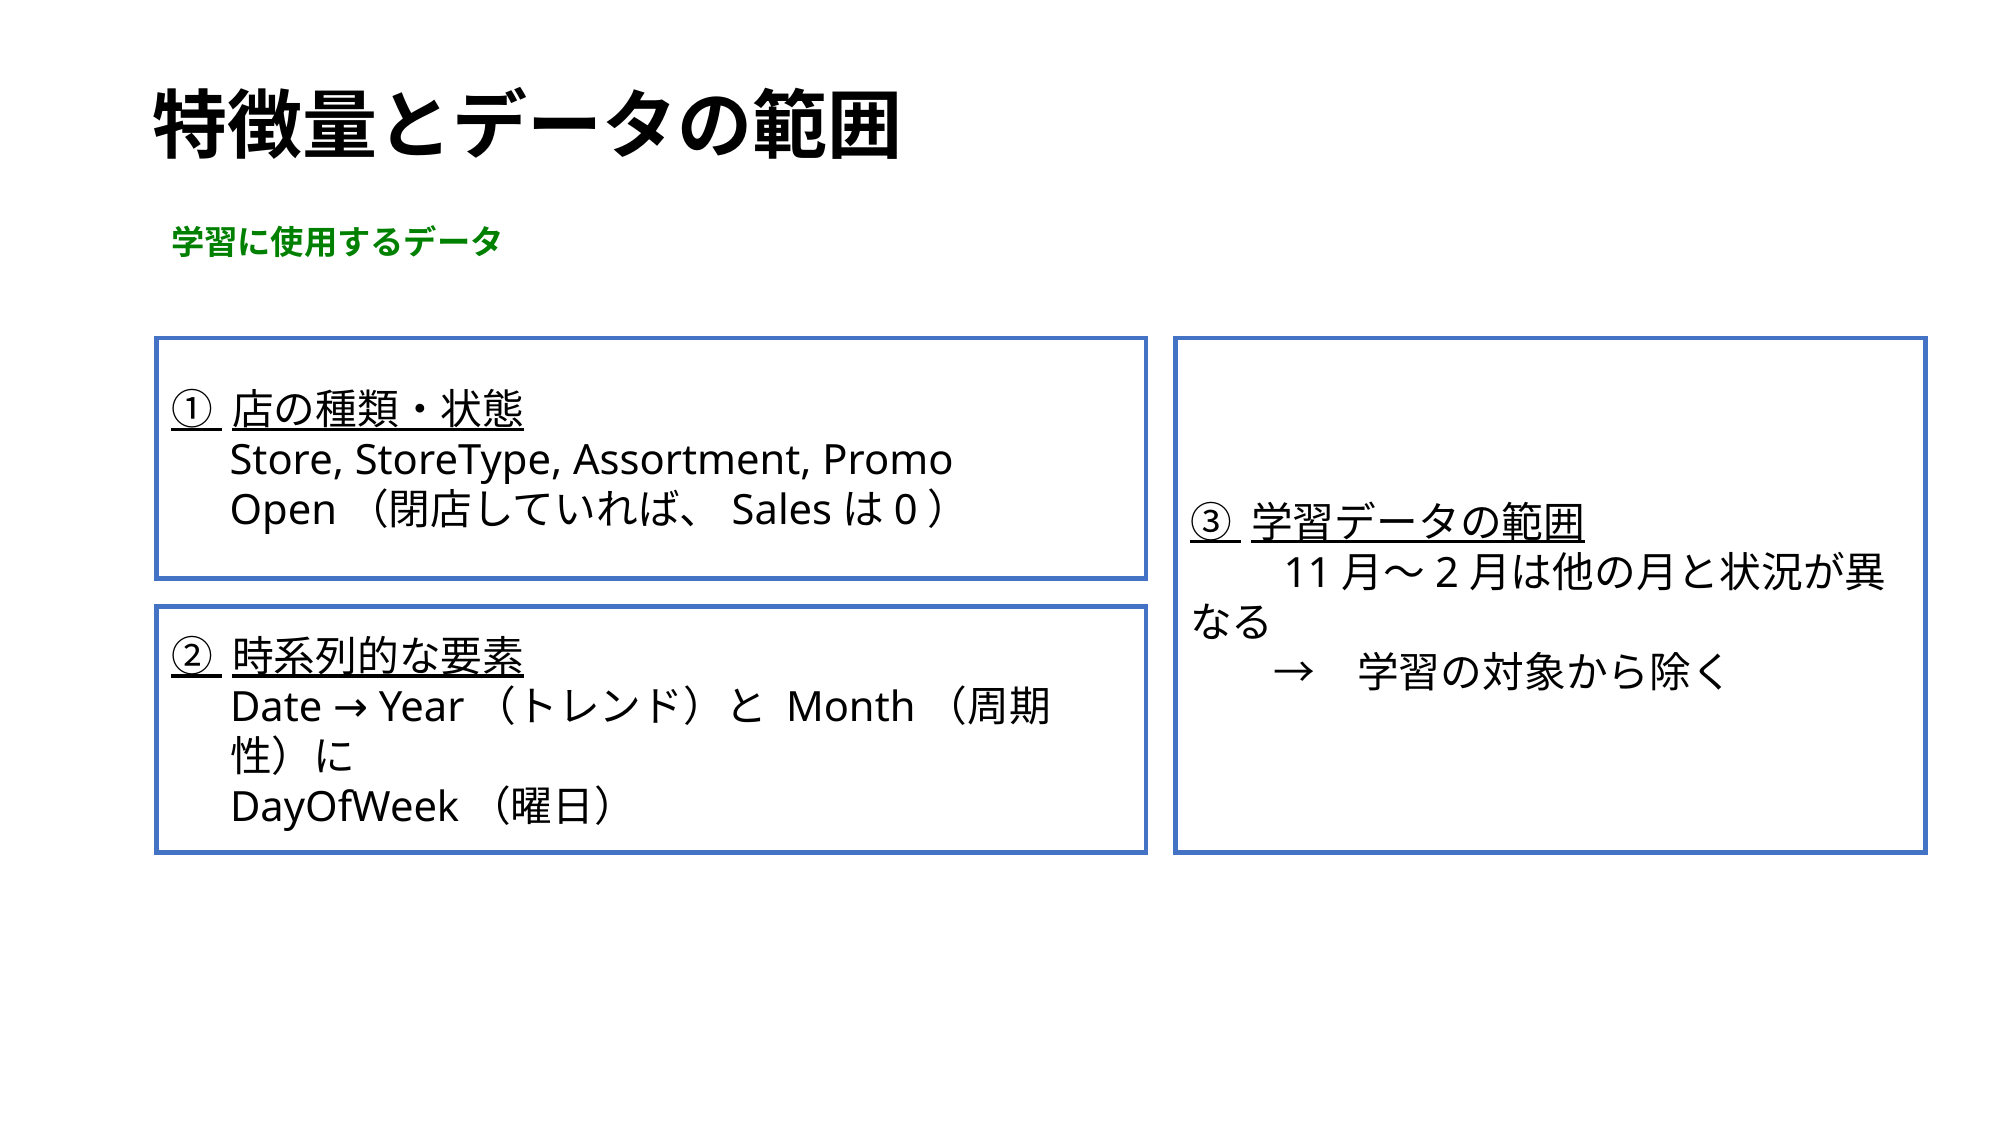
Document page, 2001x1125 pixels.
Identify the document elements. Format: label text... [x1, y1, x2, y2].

text_box ③ 学習データの範囲 11月～2月は他の月と状況が異なる → 学習の対象から除く [1174, 337, 1926, 854]
text_box ② 時系列的な要素 Date → Year（トレンド）と Month（周期性）に DayOfWeek（曜日） [155, 606, 1147, 854]
title 特徴量とデータの範囲 [137, 59, 1863, 197]
text_box ① 店の種類・状態 Store, StoreType, Assortment, Promo Open（閉店していれば、Salesは0） [155, 337, 1147, 579]
text_box 学習に使用するデータ [156, 209, 1863, 279]
